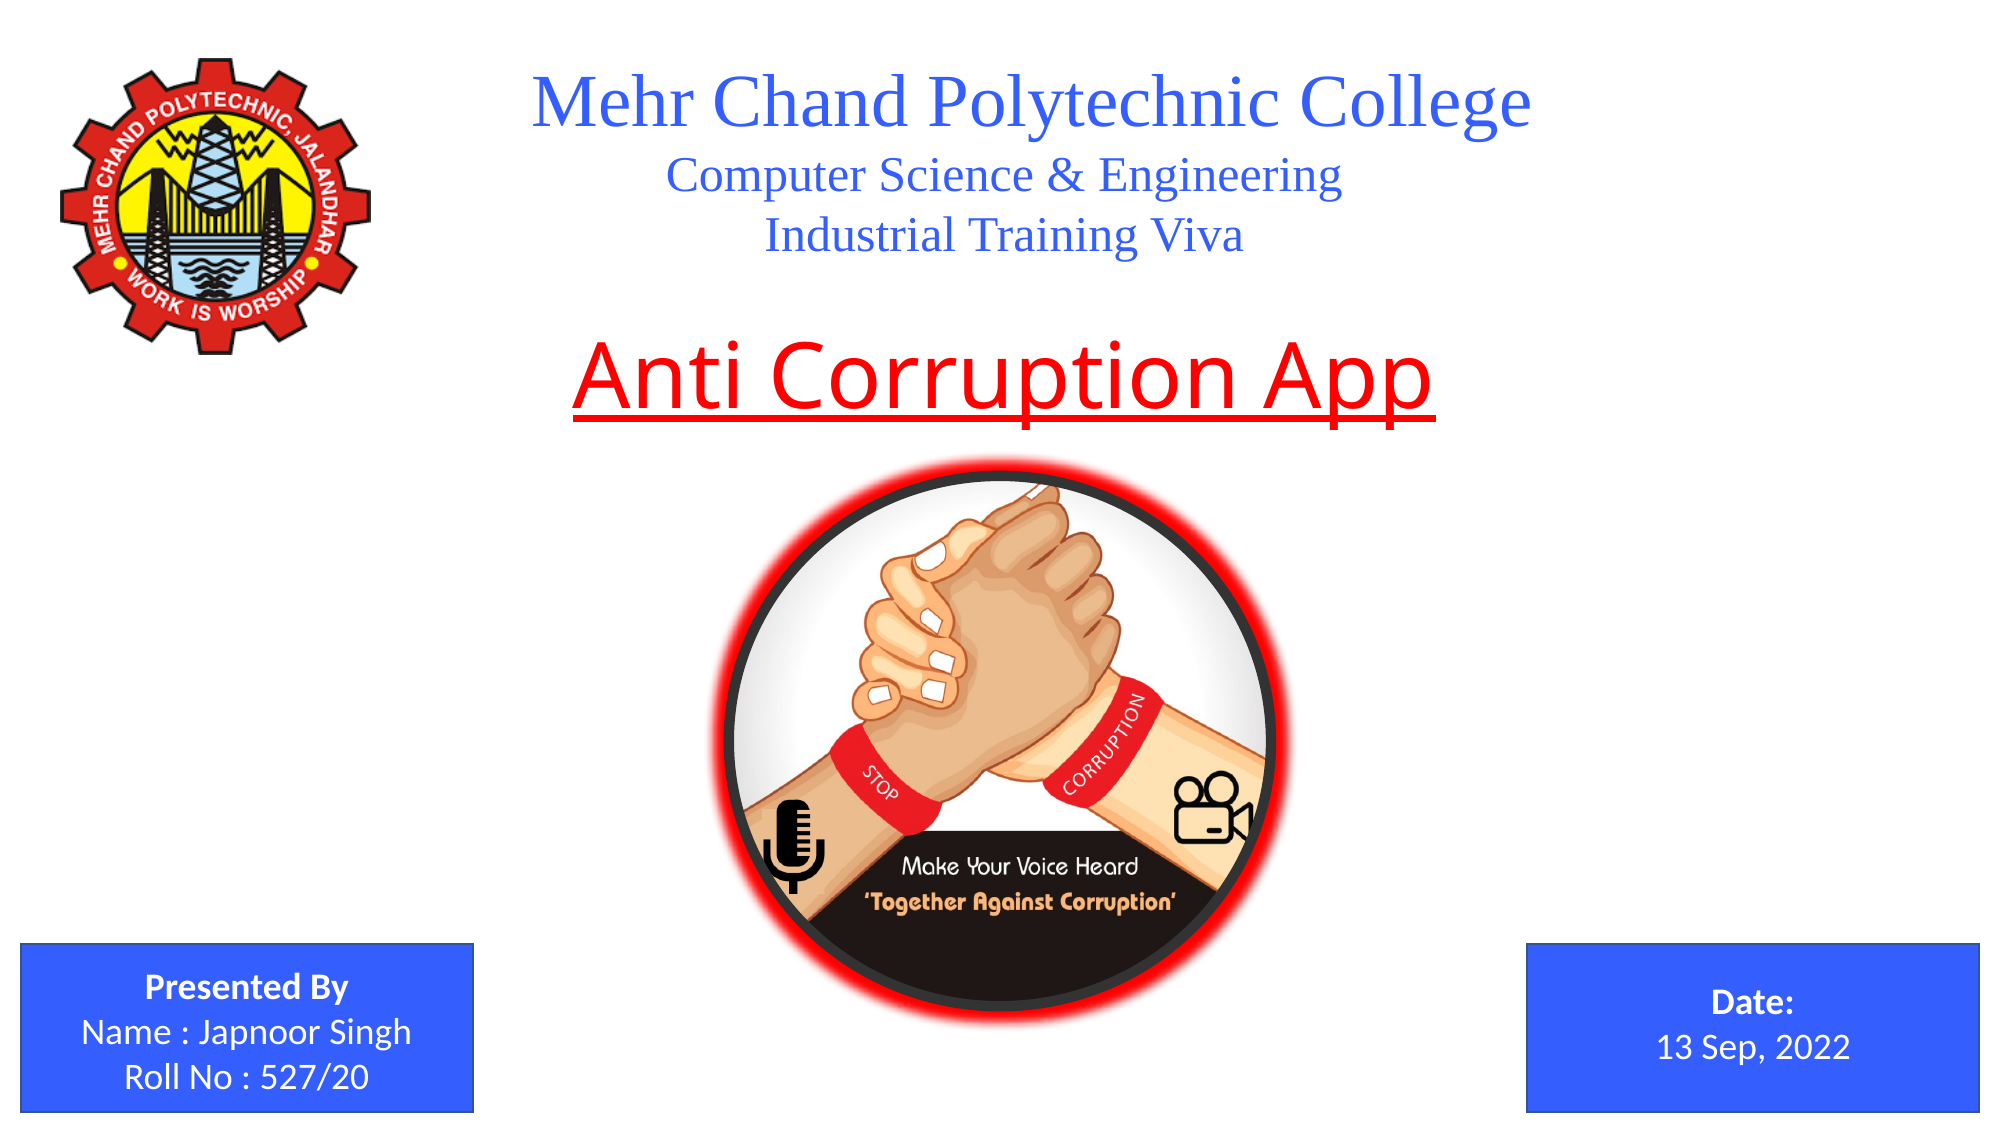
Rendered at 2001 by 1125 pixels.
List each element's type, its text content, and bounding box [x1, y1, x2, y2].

text_box Presented By Name : Japnoor Singh Roll No : 527/20 [20, 955, 473, 1105]
text_box [20, 943, 474, 1113]
text_box Mehr Chand Polytechnic College Computer Science & Engineering Industrial Training Viva [20, 44, 1988, 269]
picture [728, 475, 1272, 1007]
text_box Date: 13 Sep, 2022 [1549, 969, 1957, 1075]
text_box Anti Corruption App [207, 269, 1802, 435]
picture [60, 58, 371, 356]
text_box [1526, 943, 1980, 1113]
